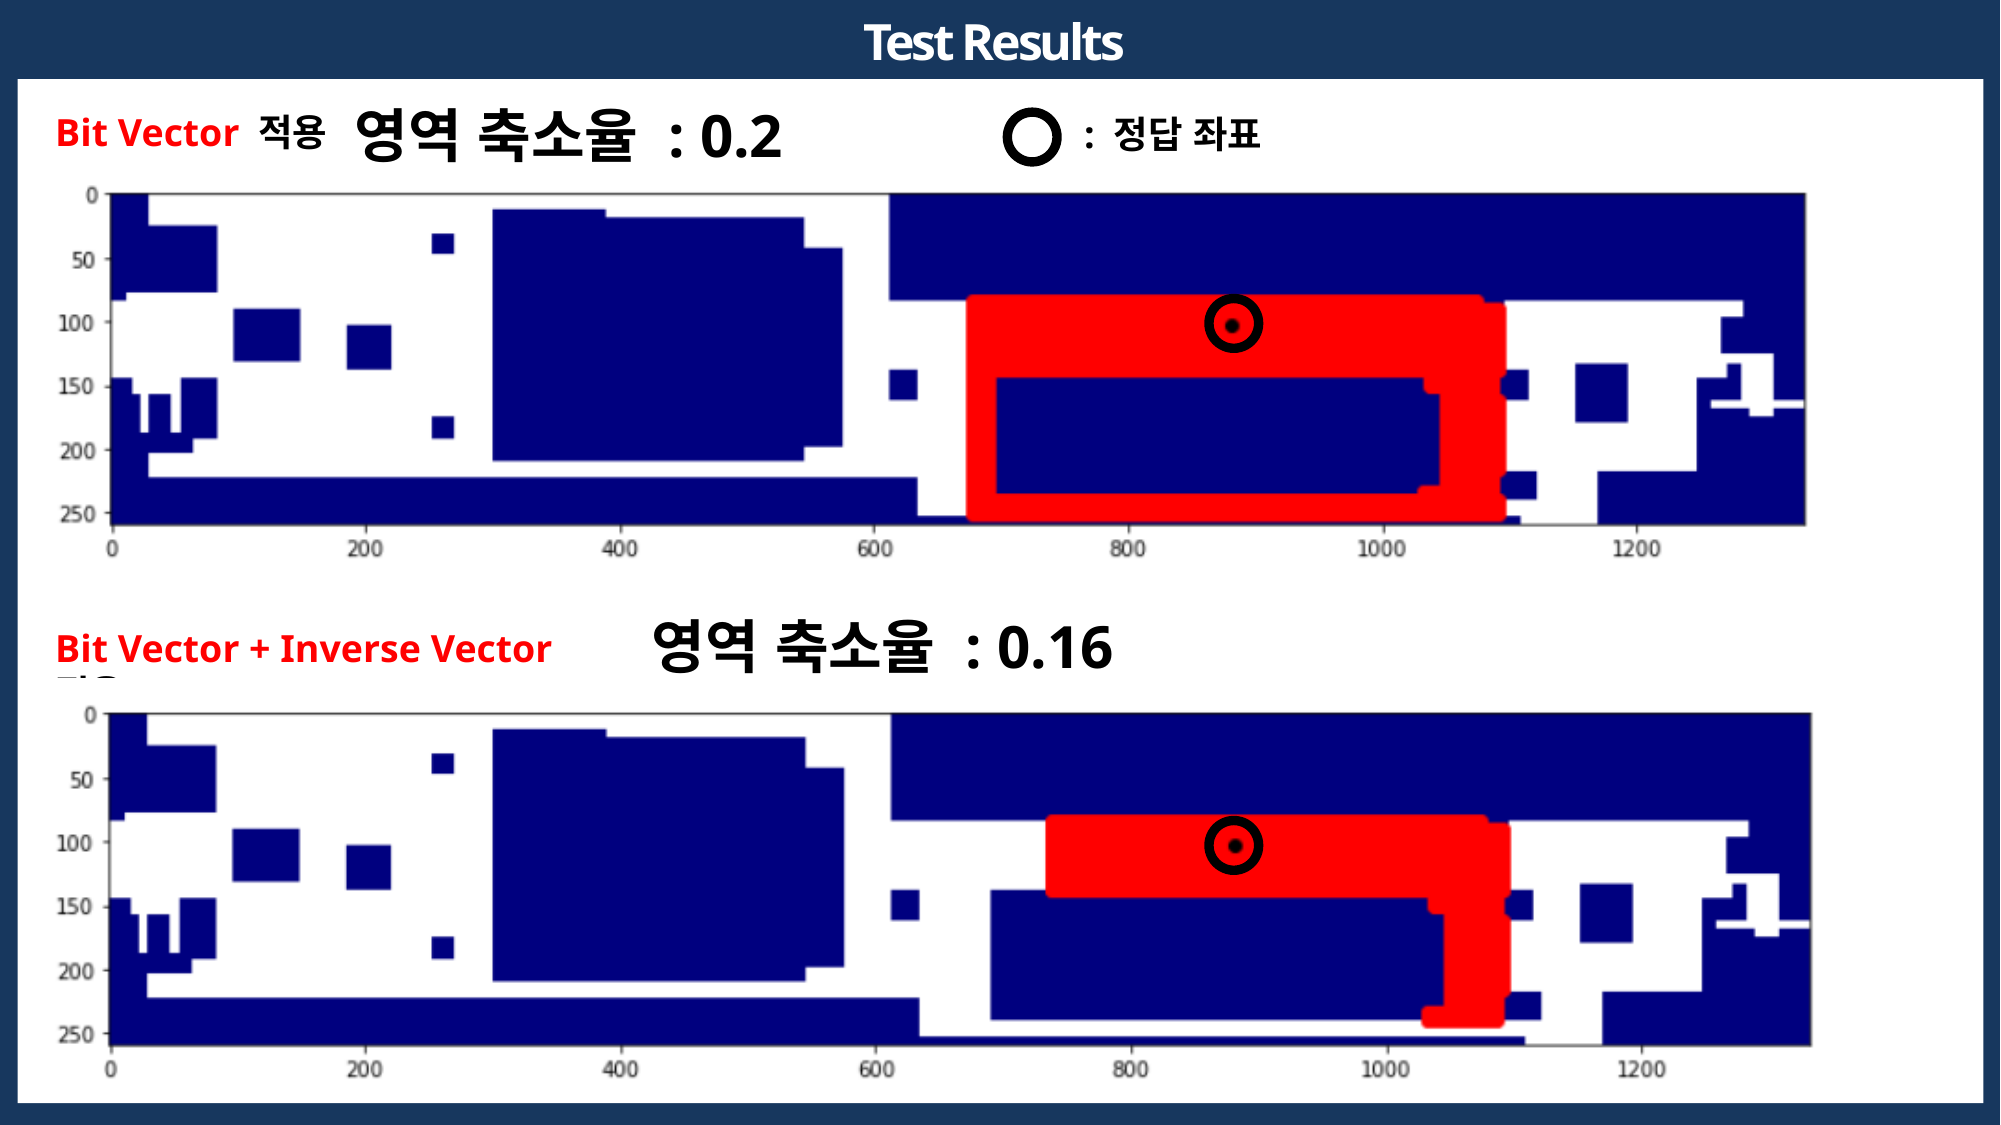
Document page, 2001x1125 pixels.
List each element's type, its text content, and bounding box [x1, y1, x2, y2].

text_box Test Results [645, 3, 1343, 79]
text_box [1007, 103, 1289, 165]
picture [40, 677, 1828, 1093]
text_box Bit Vector + Inverse Vector 적용 [40, 617, 636, 676]
text_box 영역 축소율 : 0.2 [339, 91, 876, 161]
text_box 영역 축소율 : 0.16 [636, 603, 1173, 675]
text_box Bit Vector 적용 [40, 101, 339, 161]
text_box [16, 77, 1985, 1105]
picture [40, 161, 1848, 575]
